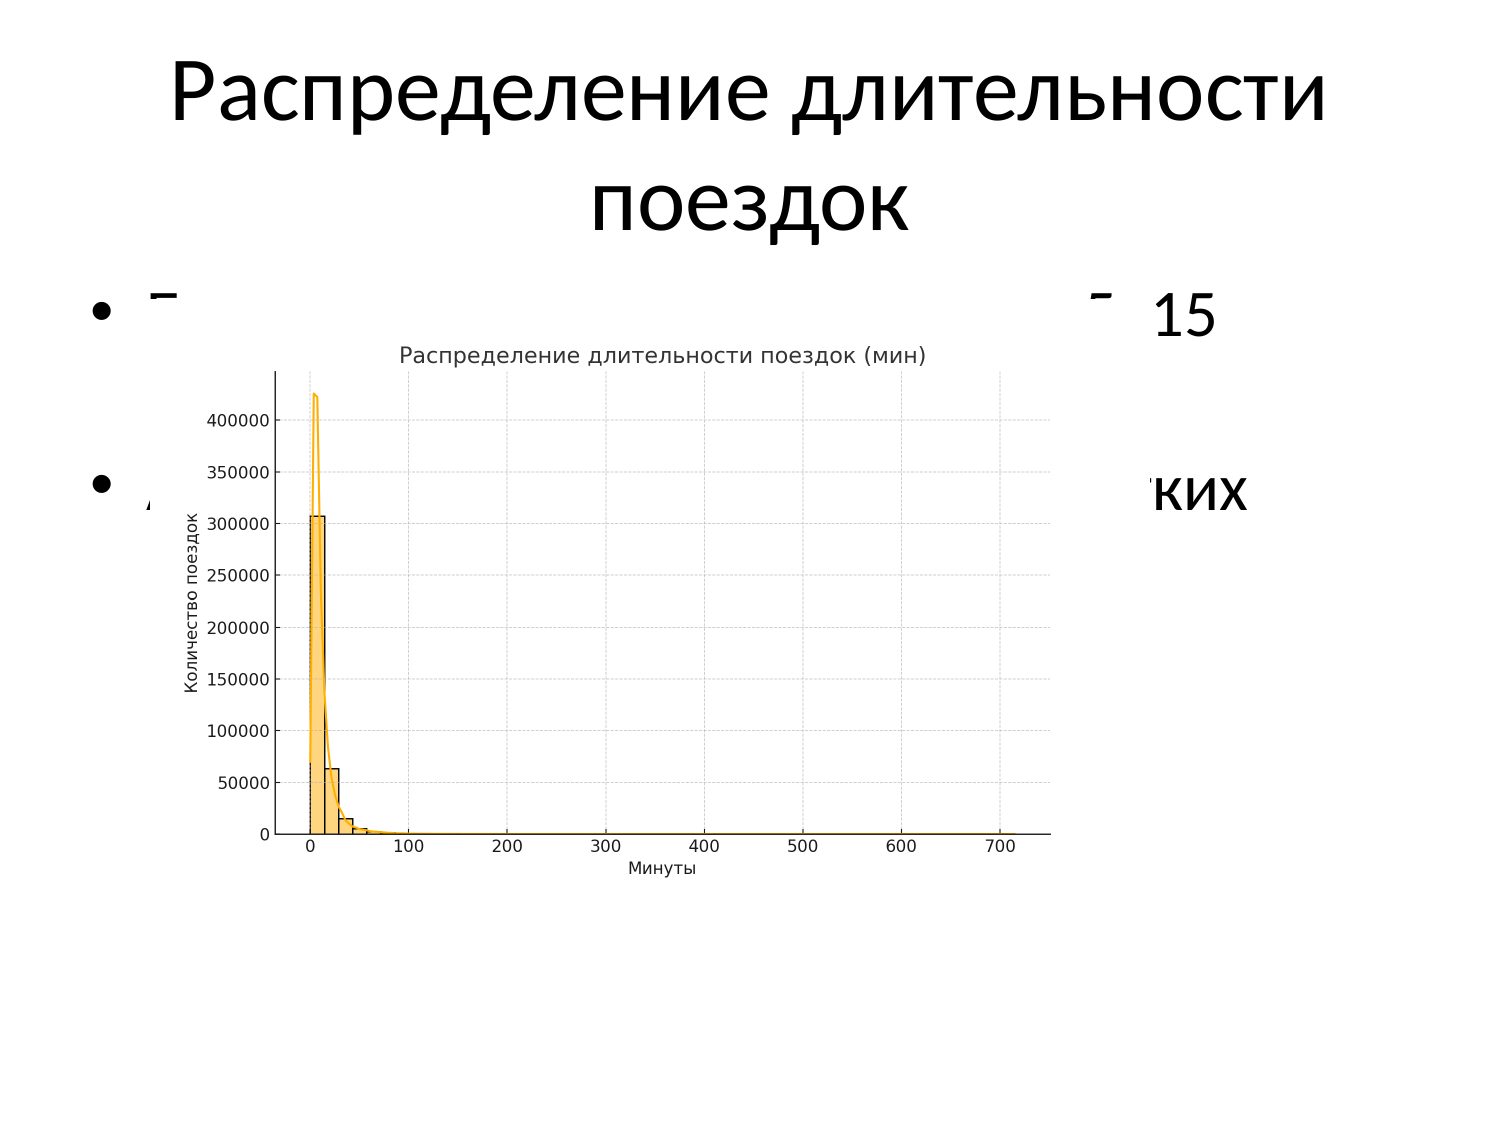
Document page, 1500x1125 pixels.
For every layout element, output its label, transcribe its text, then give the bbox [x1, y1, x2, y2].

picture [149, 299, 1151, 901]
title Распределение длительности поездок [75, 45, 1425, 233]
list Большинство поездок занимают 5–15 минут. Активное использование для коротких перемещений по городу. [75, 262, 1425, 1005]
